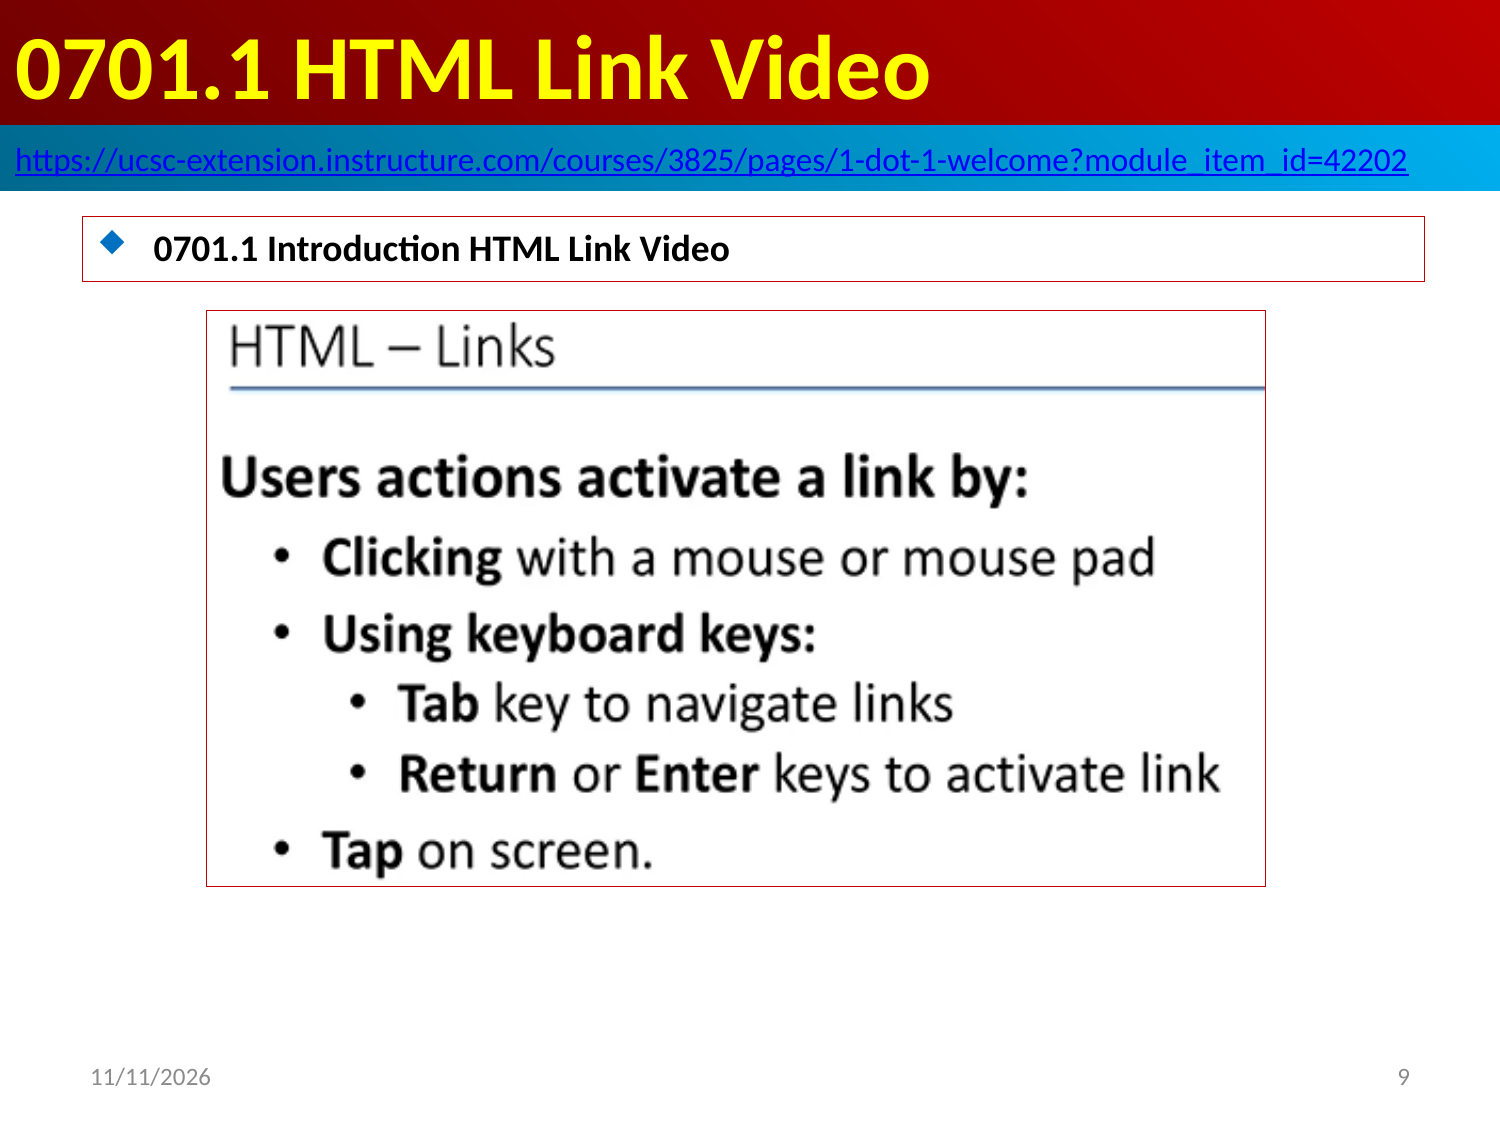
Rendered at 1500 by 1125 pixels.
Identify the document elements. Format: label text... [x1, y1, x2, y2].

slide_number 9 [1074, 1042, 1425, 1109]
title 0701.1 HTML Link Video [0, 0, 1500, 125]
text_box https://ucsc-extension.instructure.com/courses/3825/pages/1-dot-1-welcome?module_item_id=42202 [0, 125, 1500, 191]
subtitle 0701.1 Introduction HTML Link Video [82, 216, 1425, 282]
text_box [119, 52, 183, 109]
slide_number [75, 1042, 425, 1109]
picture [206, 310, 1266, 887]
